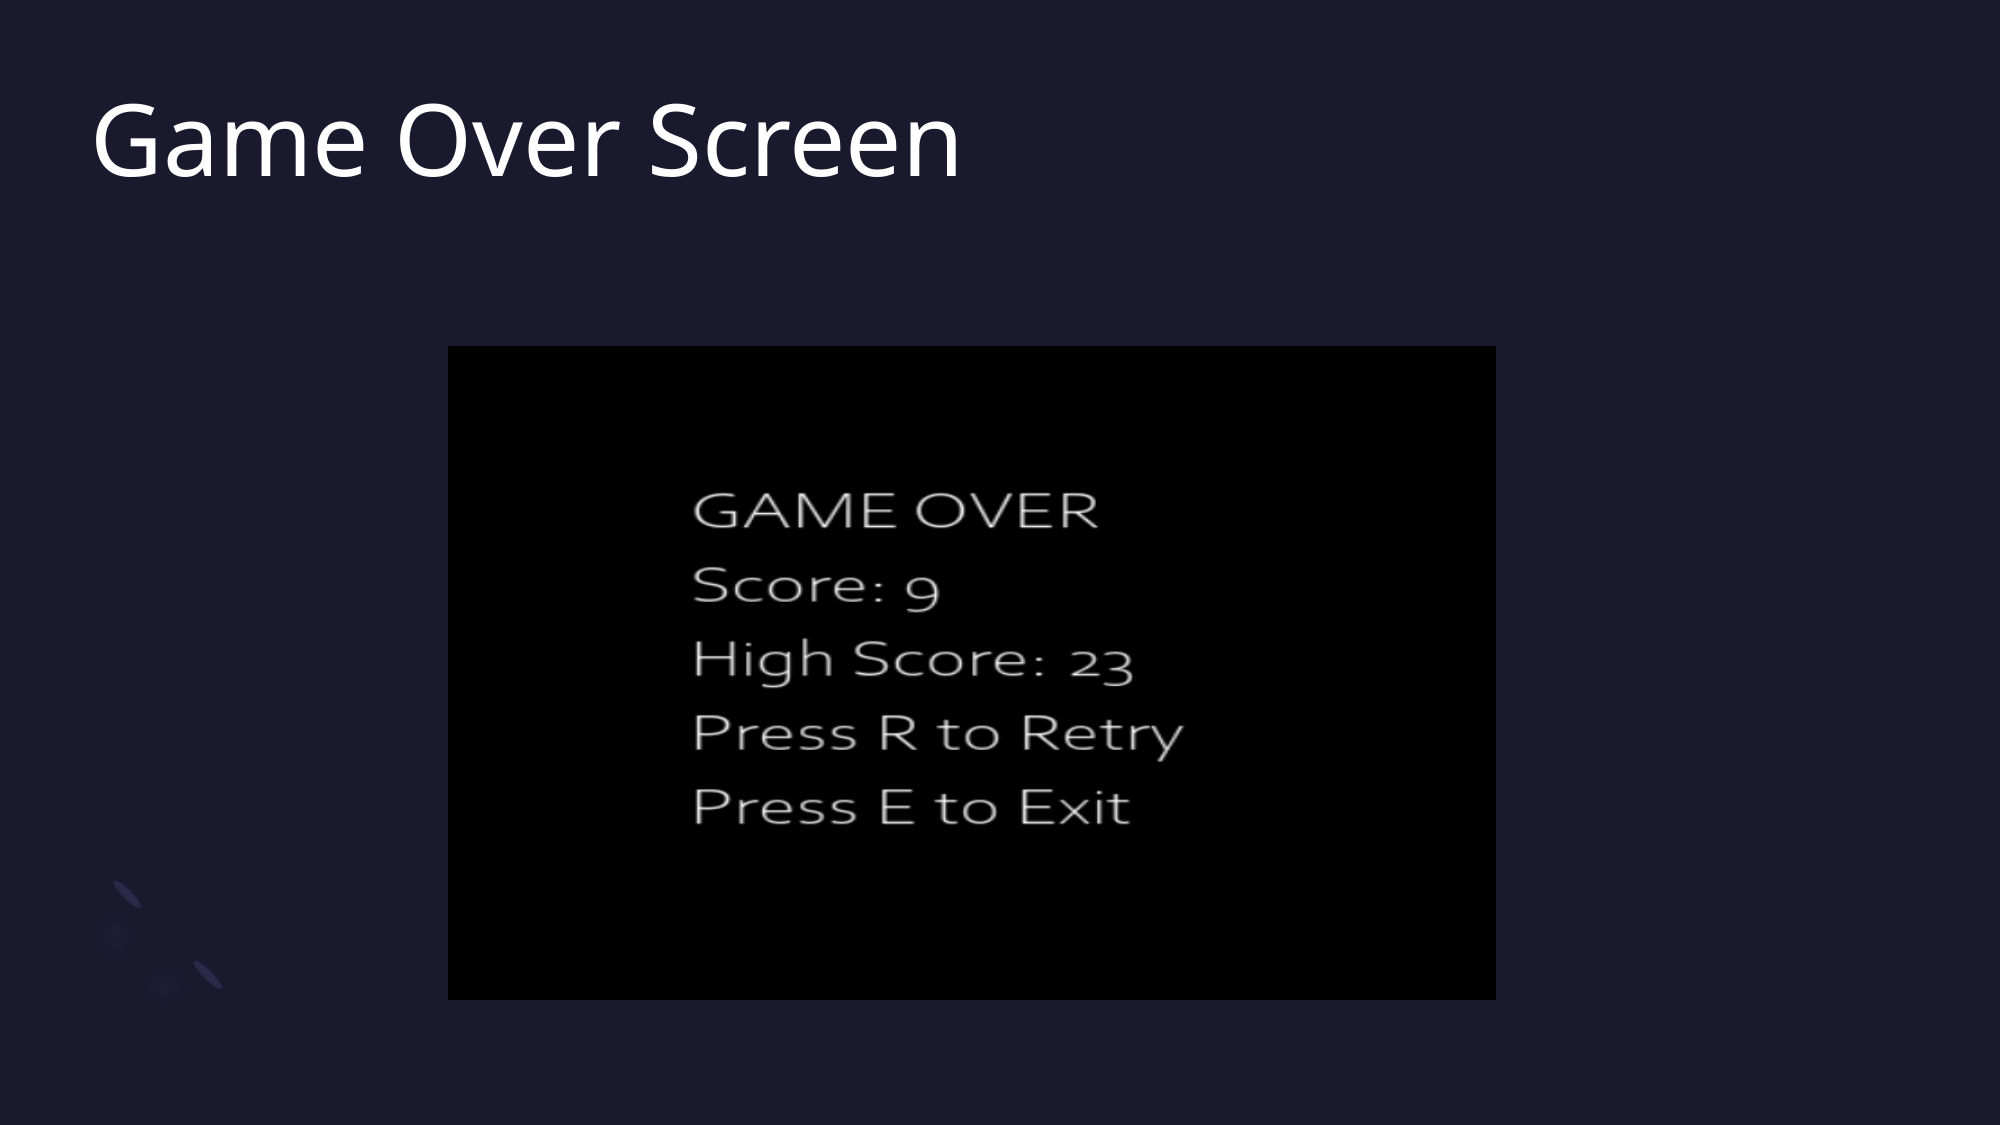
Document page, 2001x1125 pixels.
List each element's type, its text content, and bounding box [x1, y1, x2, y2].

title Game Over Screen [90, 90, 1910, 309]
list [448, 346, 1496, 1000]
